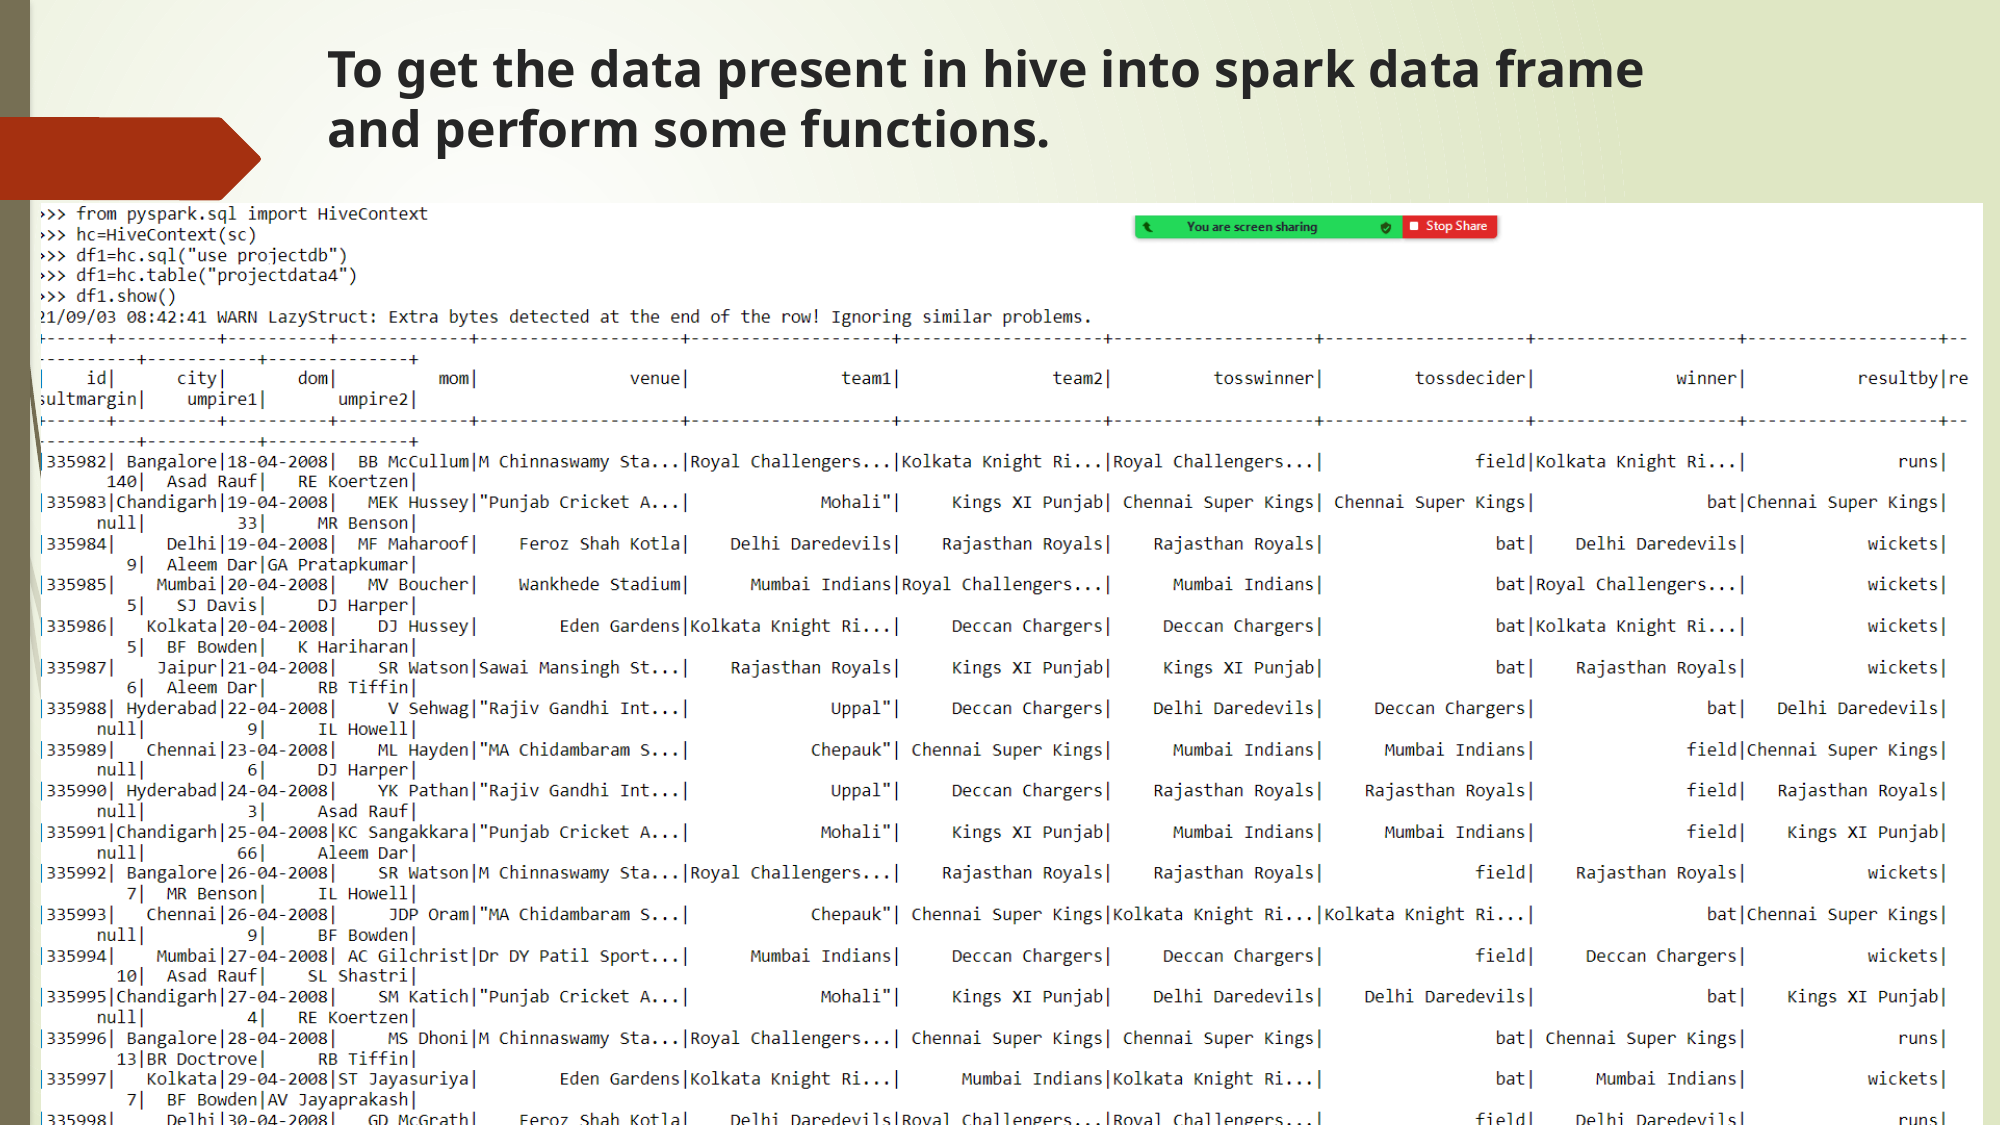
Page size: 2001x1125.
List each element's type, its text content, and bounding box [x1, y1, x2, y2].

title To get the data present in hive into spark data frame and perform some functions. [312, 30, 1775, 201]
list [40, 203, 1983, 1125]
